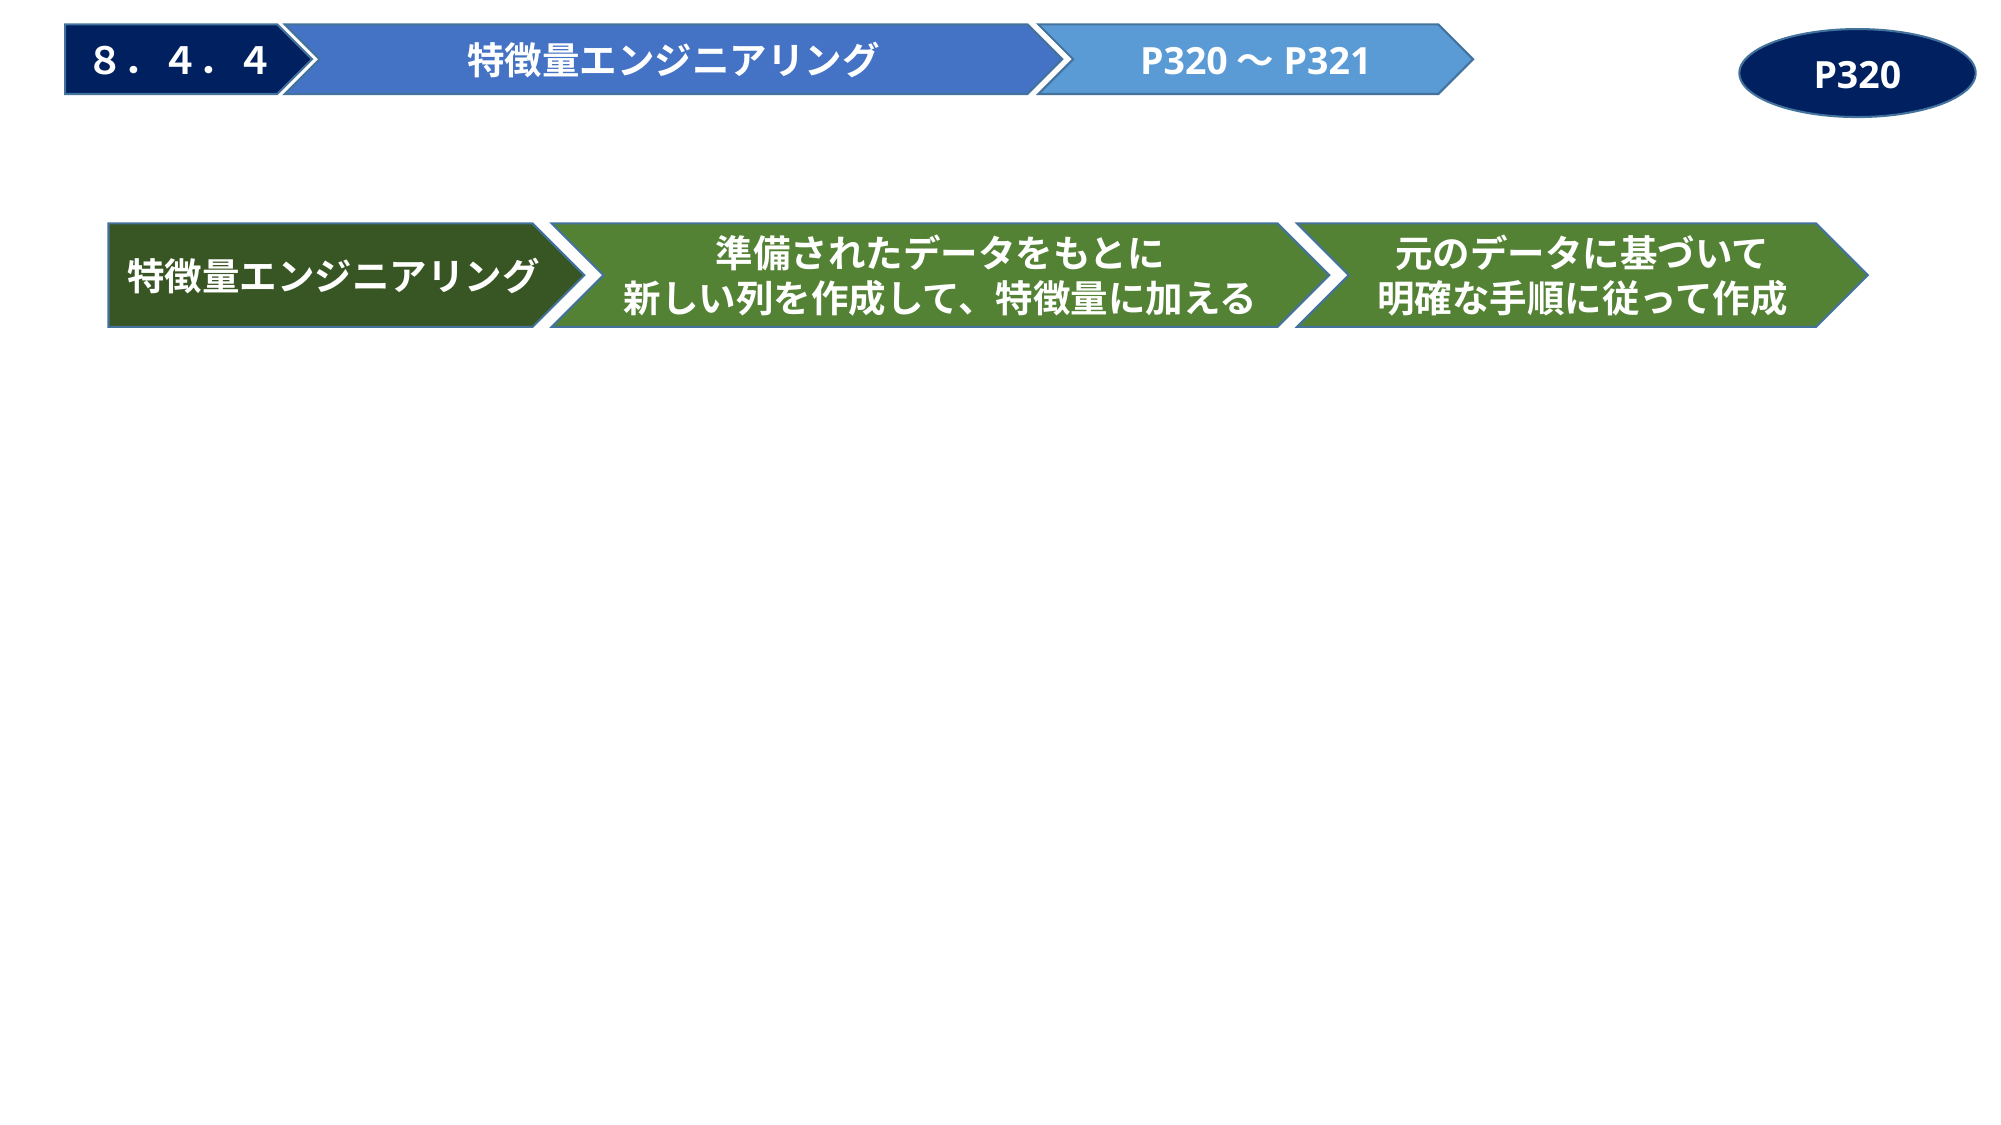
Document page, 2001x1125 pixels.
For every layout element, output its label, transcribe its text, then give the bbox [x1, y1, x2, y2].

text_box ８．４．４ [64, 23, 314, 96]
text_box 元のデータに基づいて 明確な手順に従って作成 [1294, 222, 1870, 328]
text_box 準備されたデータをもとに 新しい列を作成して、特徴量に加える [549, 222, 1331, 328]
text_box 特徴量エンジニアリング [107, 222, 586, 328]
text_box 特徴量エンジニアリング [282, 23, 1064, 96]
text_box P320～P321 [1035, 23, 1475, 96]
text_box P320 [1738, 28, 1977, 119]
